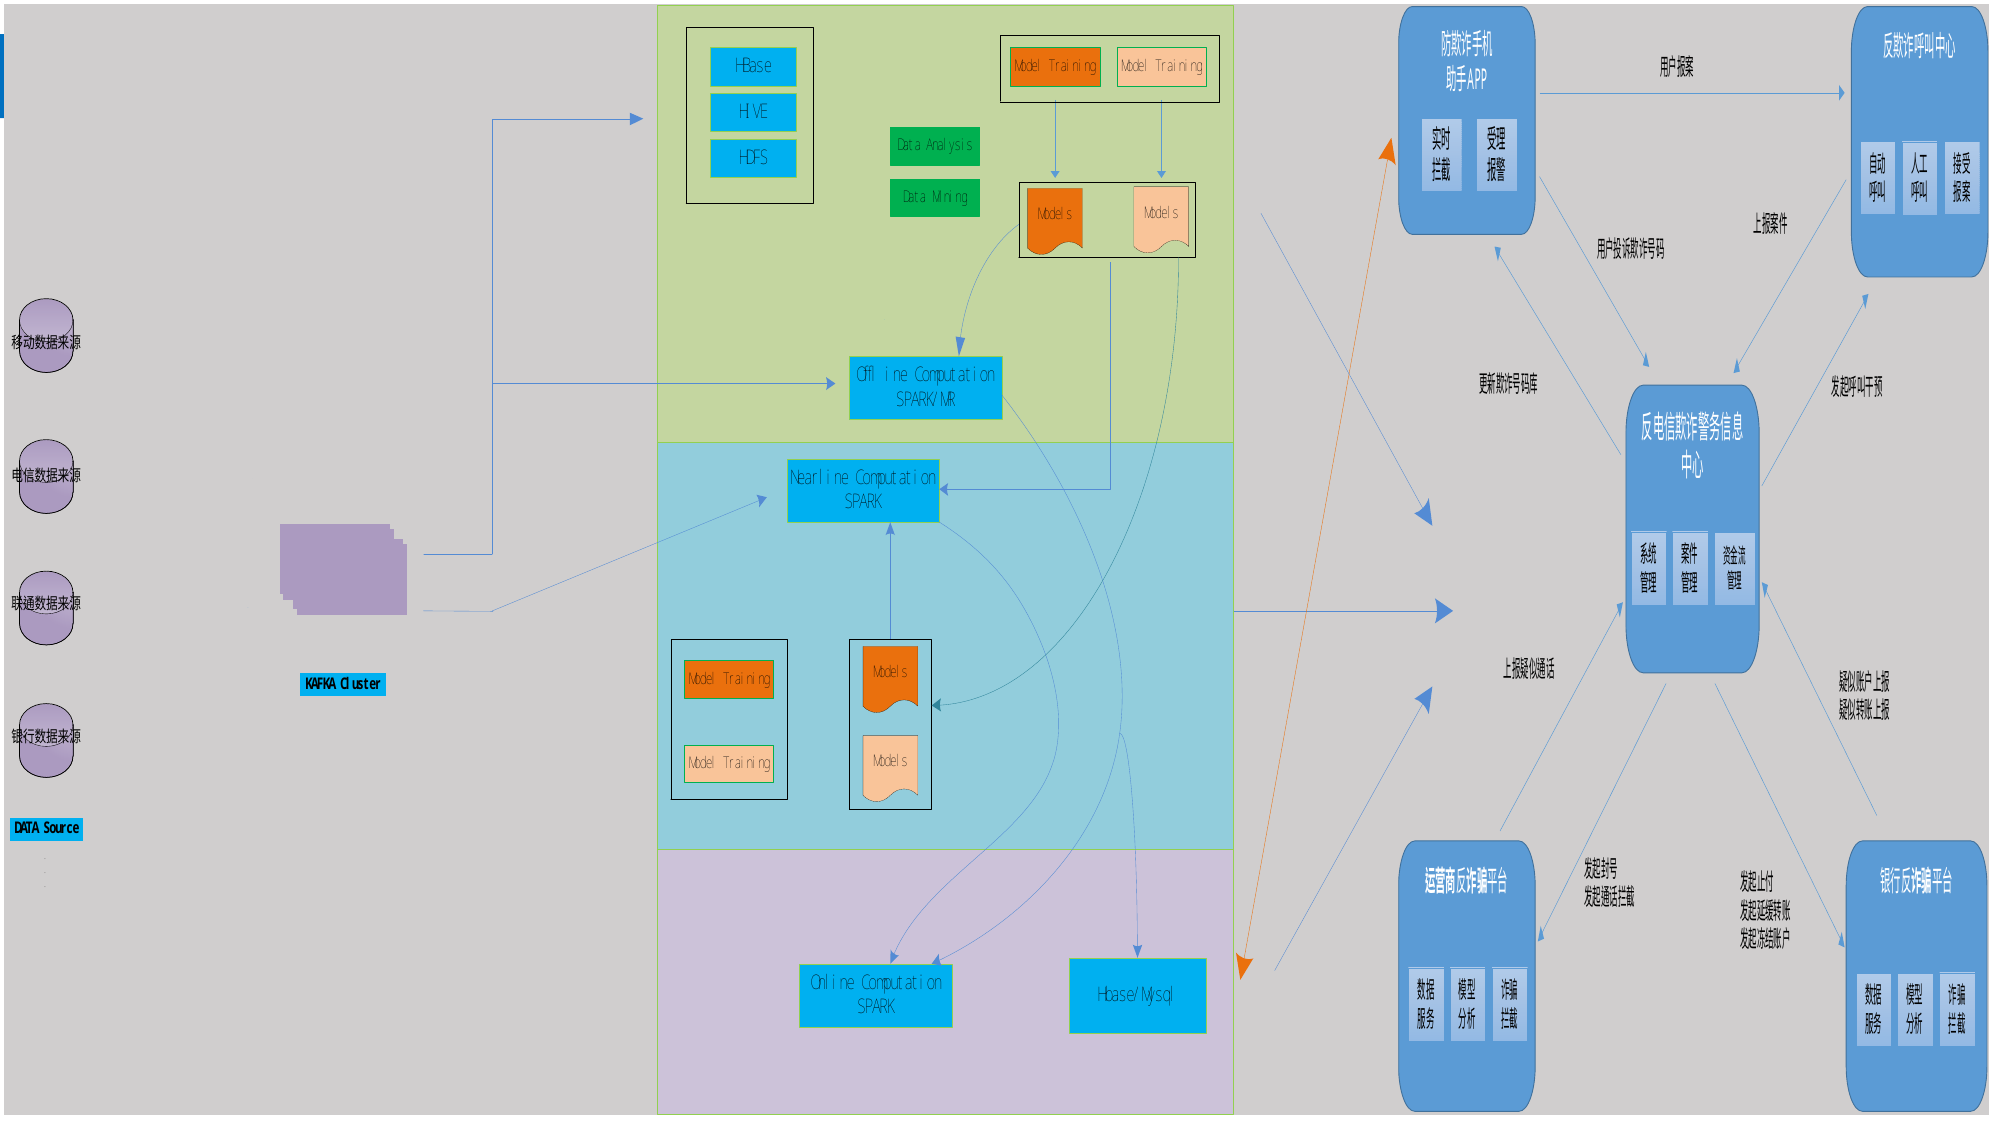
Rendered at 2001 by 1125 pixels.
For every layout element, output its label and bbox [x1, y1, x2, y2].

text_box [4, 3, 1990, 1116]
picture [0, 0, 2001, 1125]
